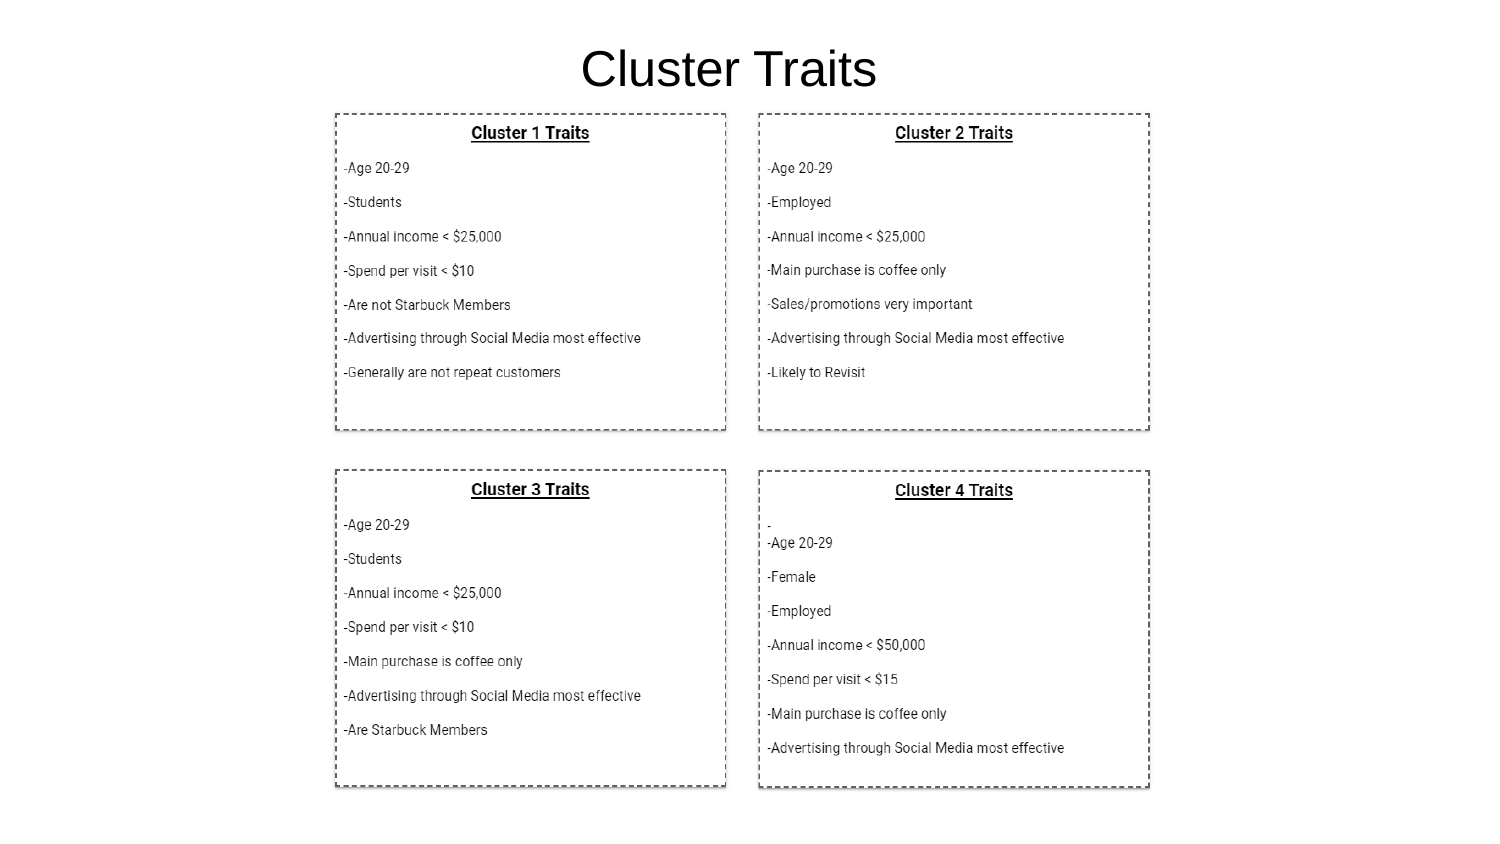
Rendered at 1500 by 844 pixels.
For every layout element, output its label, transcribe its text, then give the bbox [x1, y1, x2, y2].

title Cluster Traits [30, 20, 1428, 98]
picture [304, 97, 1196, 819]
